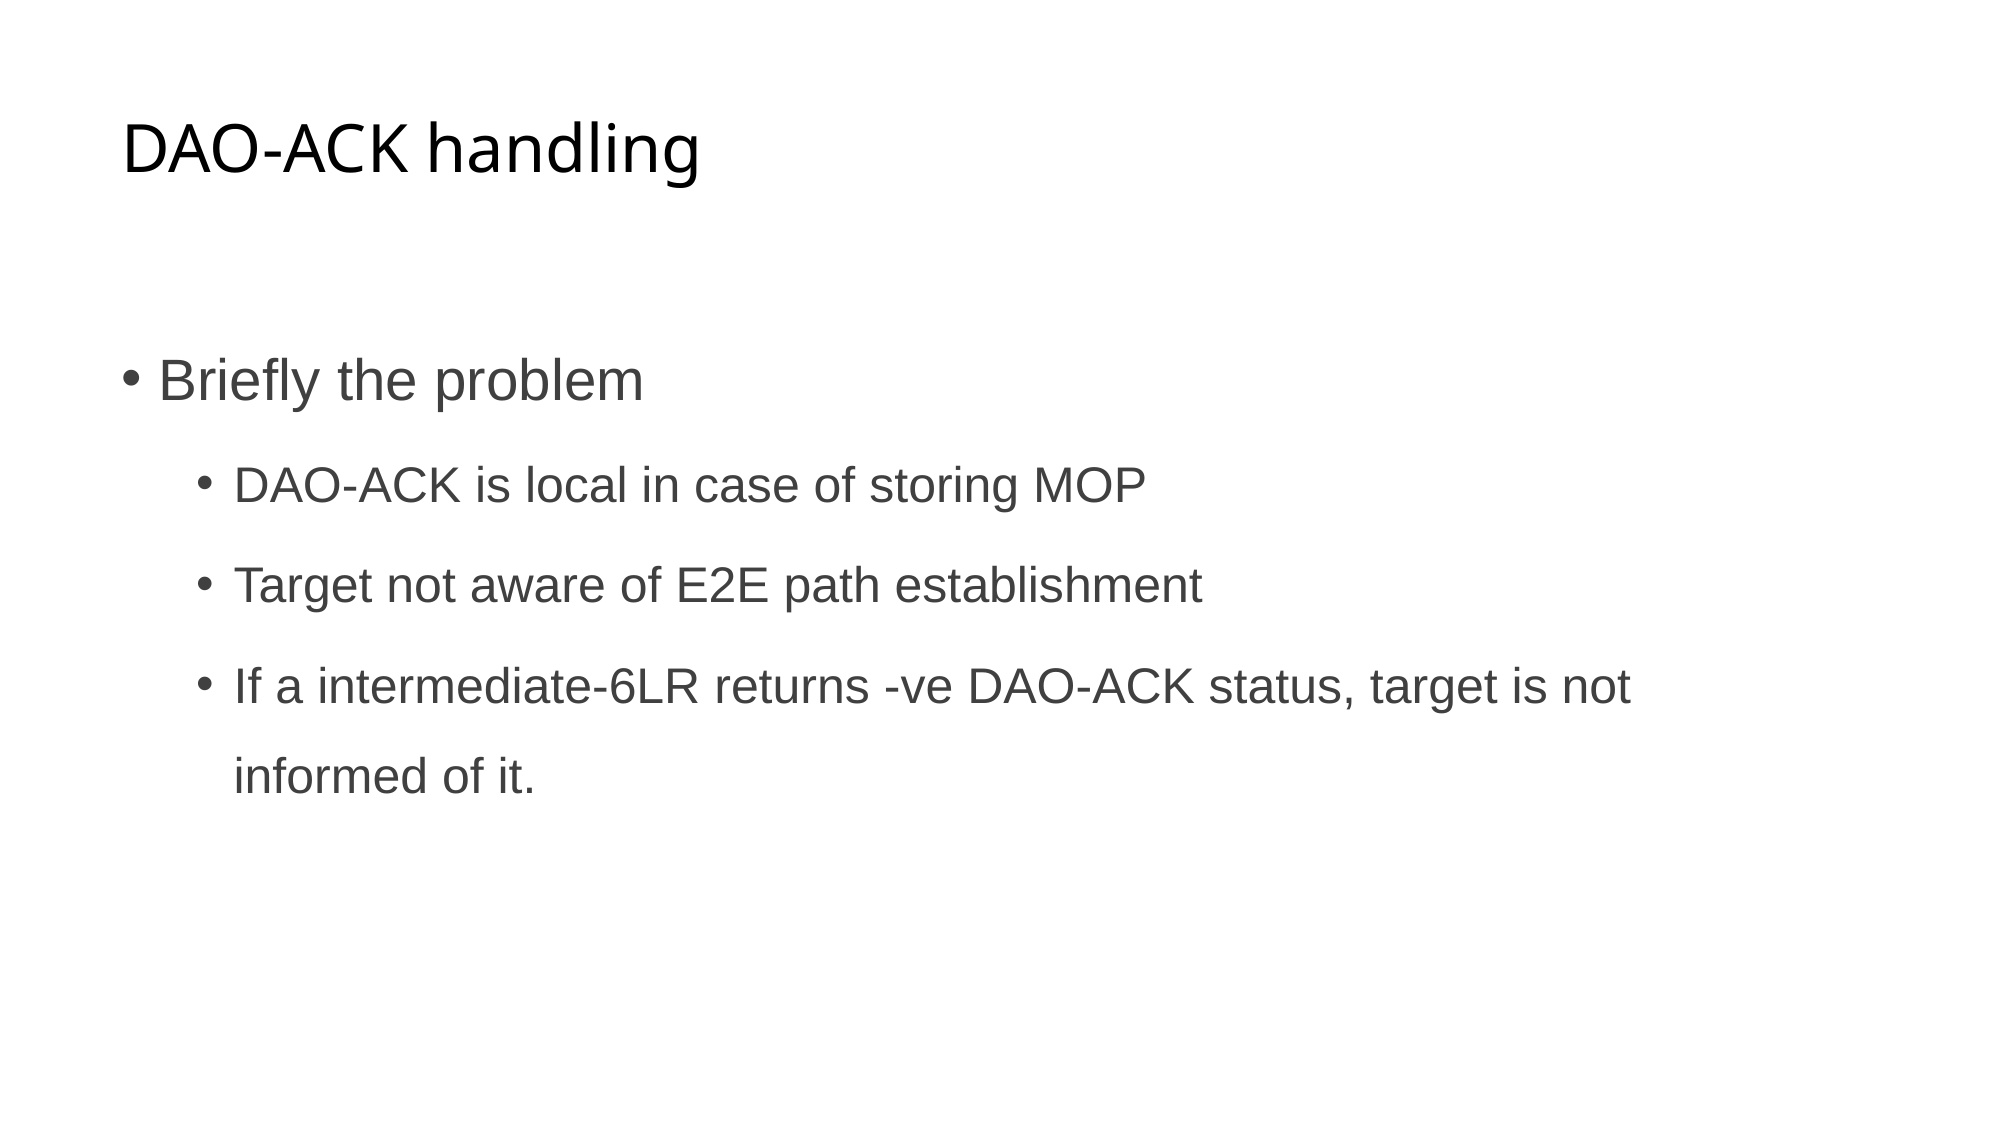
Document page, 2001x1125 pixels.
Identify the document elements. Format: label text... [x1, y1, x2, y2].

list Briefly the problem DAO-ACK is local in case of storing MOP Target not aware of E2E path establishment If a intermediate-6LR returns -ve DAO-ACK status, target is not informed of it. [106, 299, 1832, 1014]
title DAO-ACK handling [106, 42, 1832, 260]
